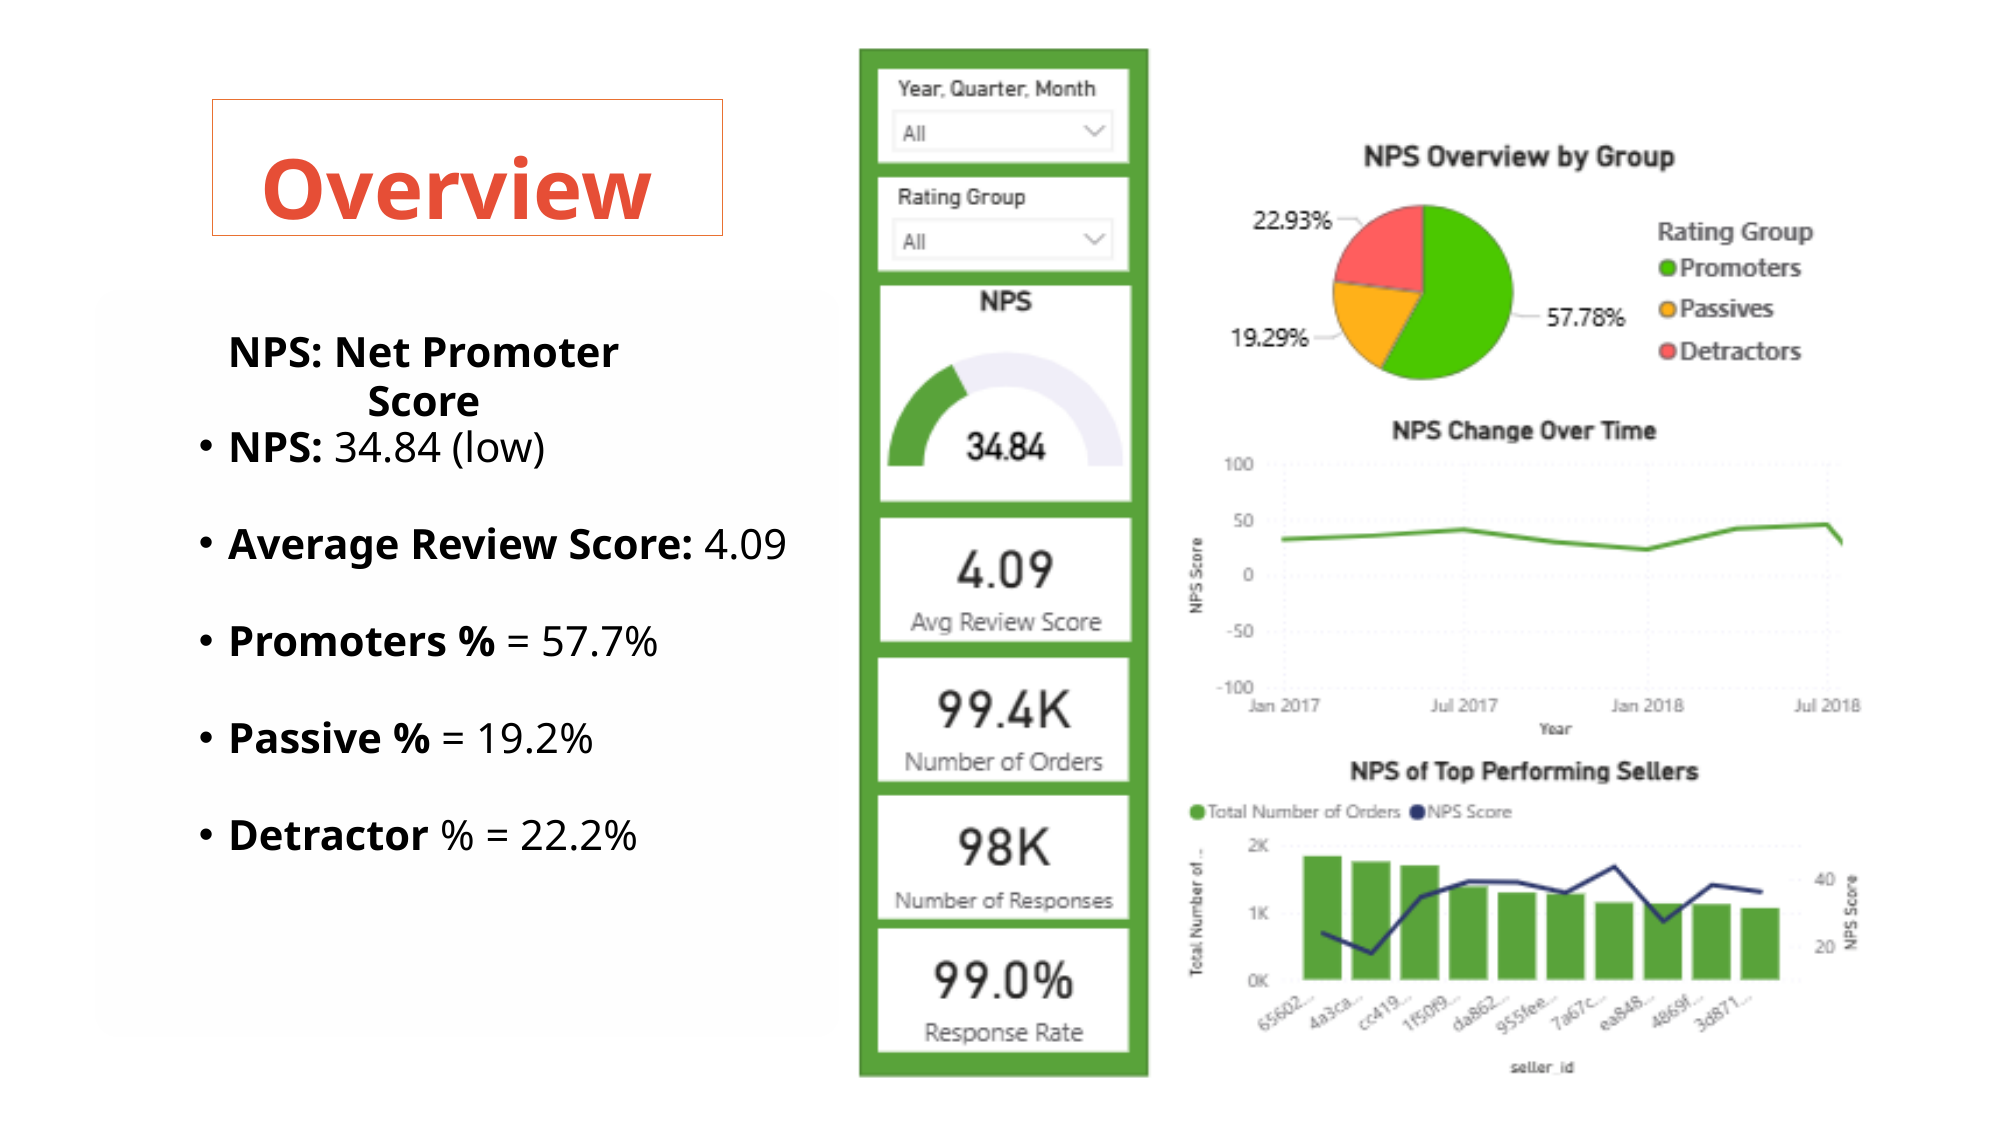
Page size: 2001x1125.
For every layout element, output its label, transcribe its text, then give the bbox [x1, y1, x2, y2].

text_box Overview [212, 99, 723, 236]
text_box [839, 29, 1876, 1096]
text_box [94, 289, 840, 1038]
text_box NPS: 34.84 (low) Average Review Score: 4.09 Promoters % = 57.7% Passive % = 19.2% Detractor % = 22.2% [840, 373, 913, 860]
